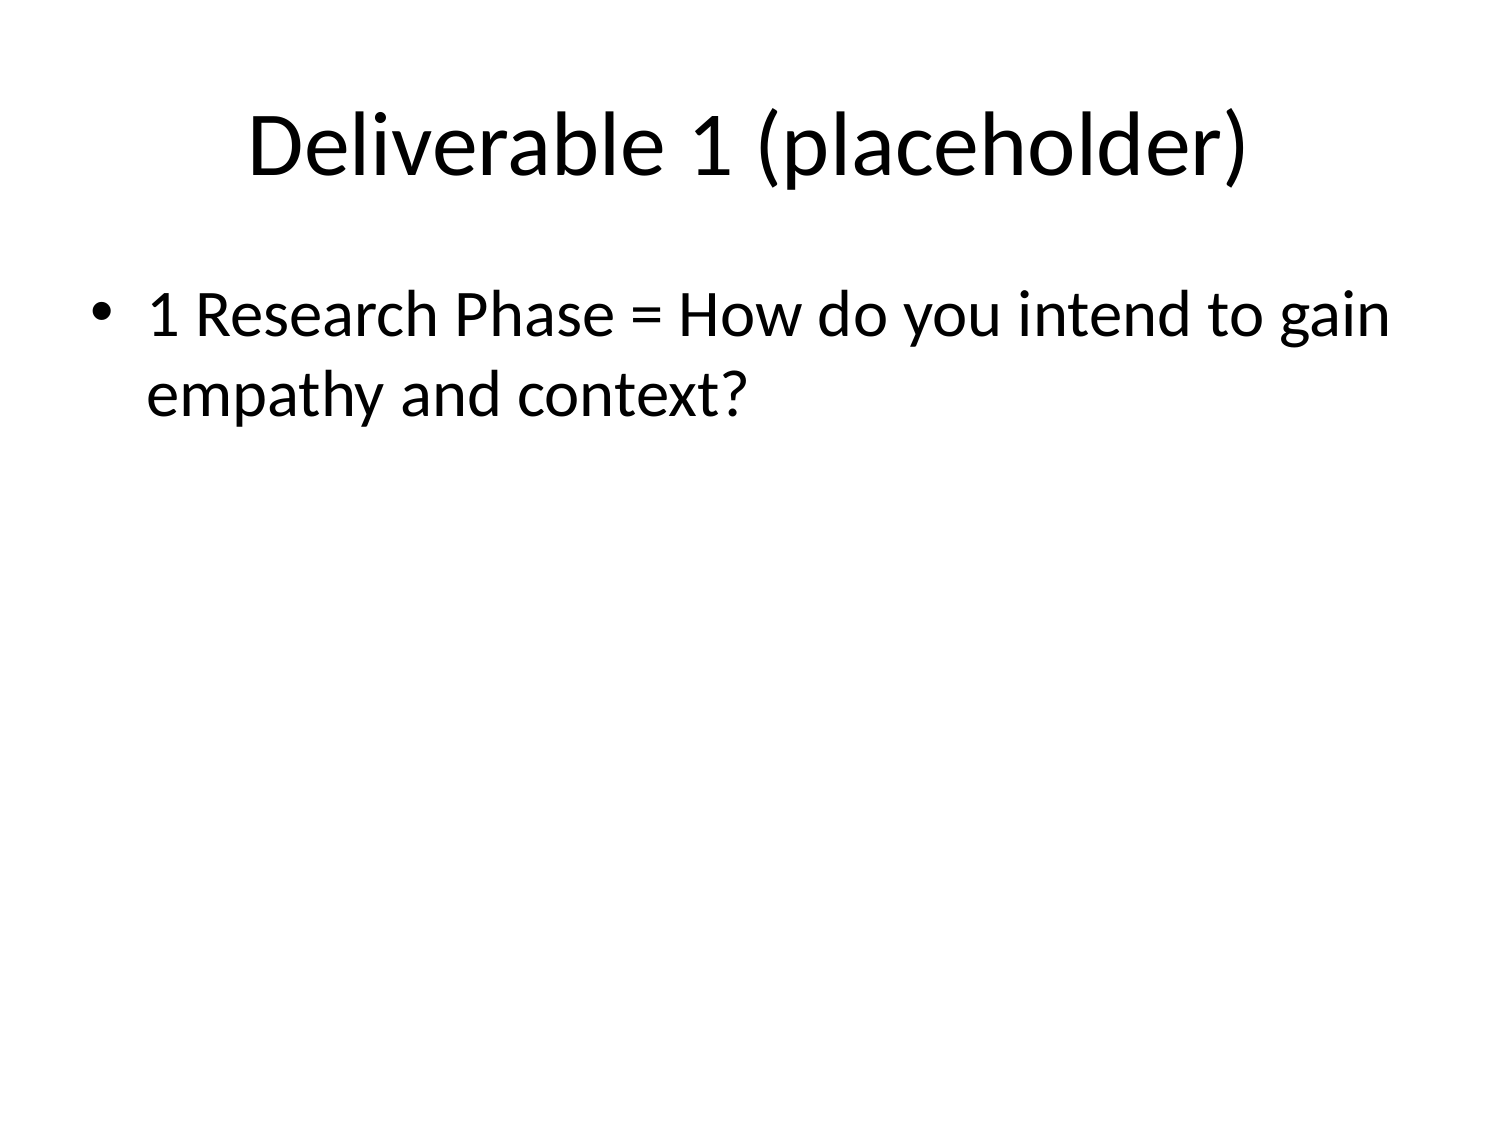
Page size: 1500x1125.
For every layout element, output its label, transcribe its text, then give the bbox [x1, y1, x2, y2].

title Deliverable 1 (placeholder) [75, 45, 1425, 233]
list 1 Research Phase = How do you intend to gain empathy and context? [75, 262, 1425, 1005]
